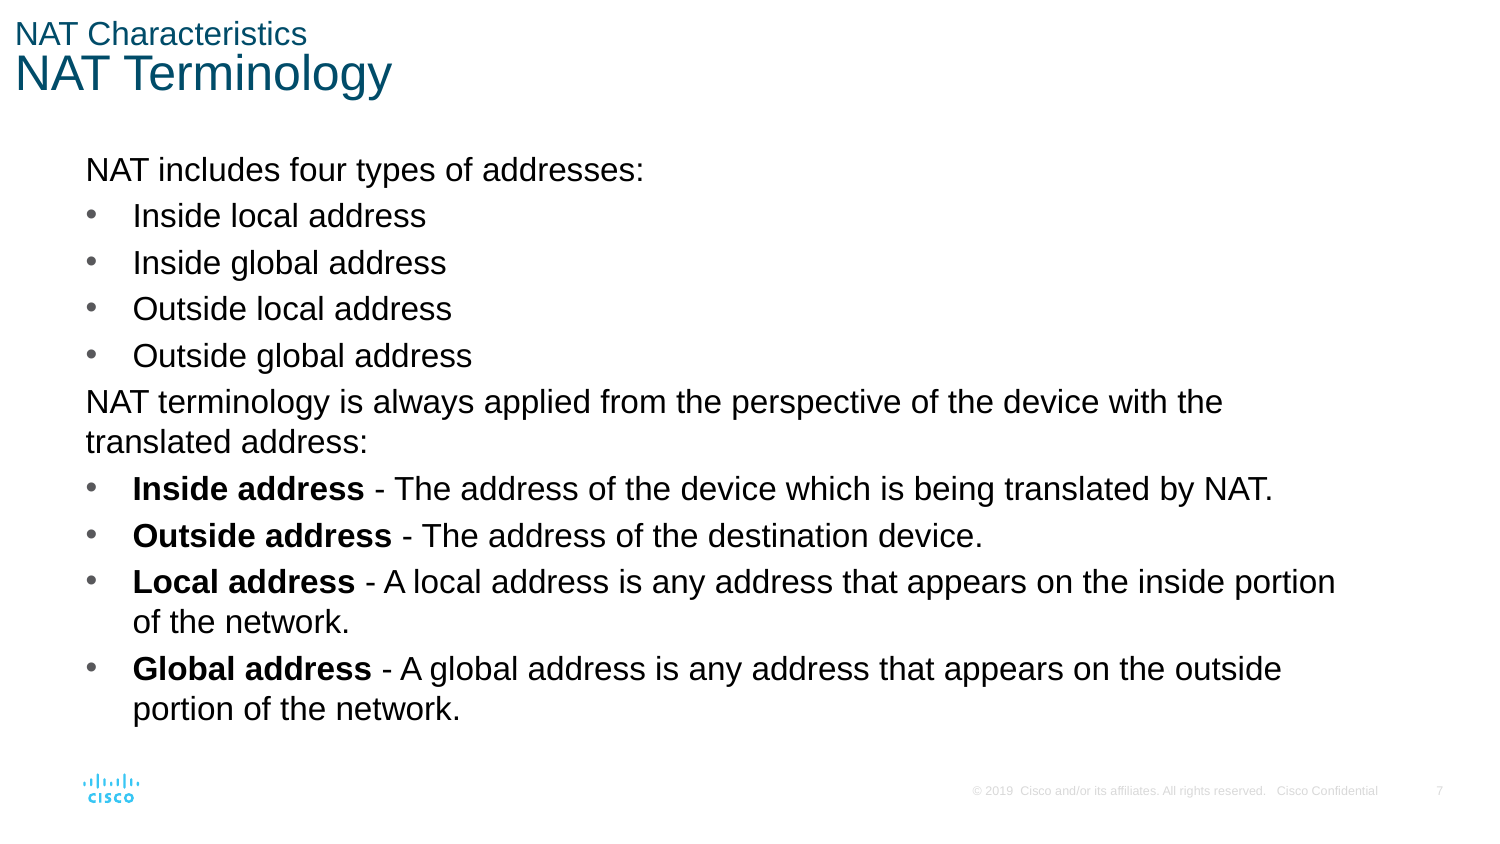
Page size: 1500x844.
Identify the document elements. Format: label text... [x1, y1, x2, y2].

list NAT includes four types of addresses: Inside local address Inside global address Outside local address Outside global address NAT terminology is always applied from the perspective of the device with the translated address: Inside address - The address of the device which is being translated by NAT. Outside address - The address of the destination device. Local address - A local address is any address that appears on the inside portion of the network. Global address - A global address is any address that appears on the outside portion of the network. [70, 140, 1369, 765]
title NAT Characteristics NAT Terminology [0, 0, 1369, 120]
